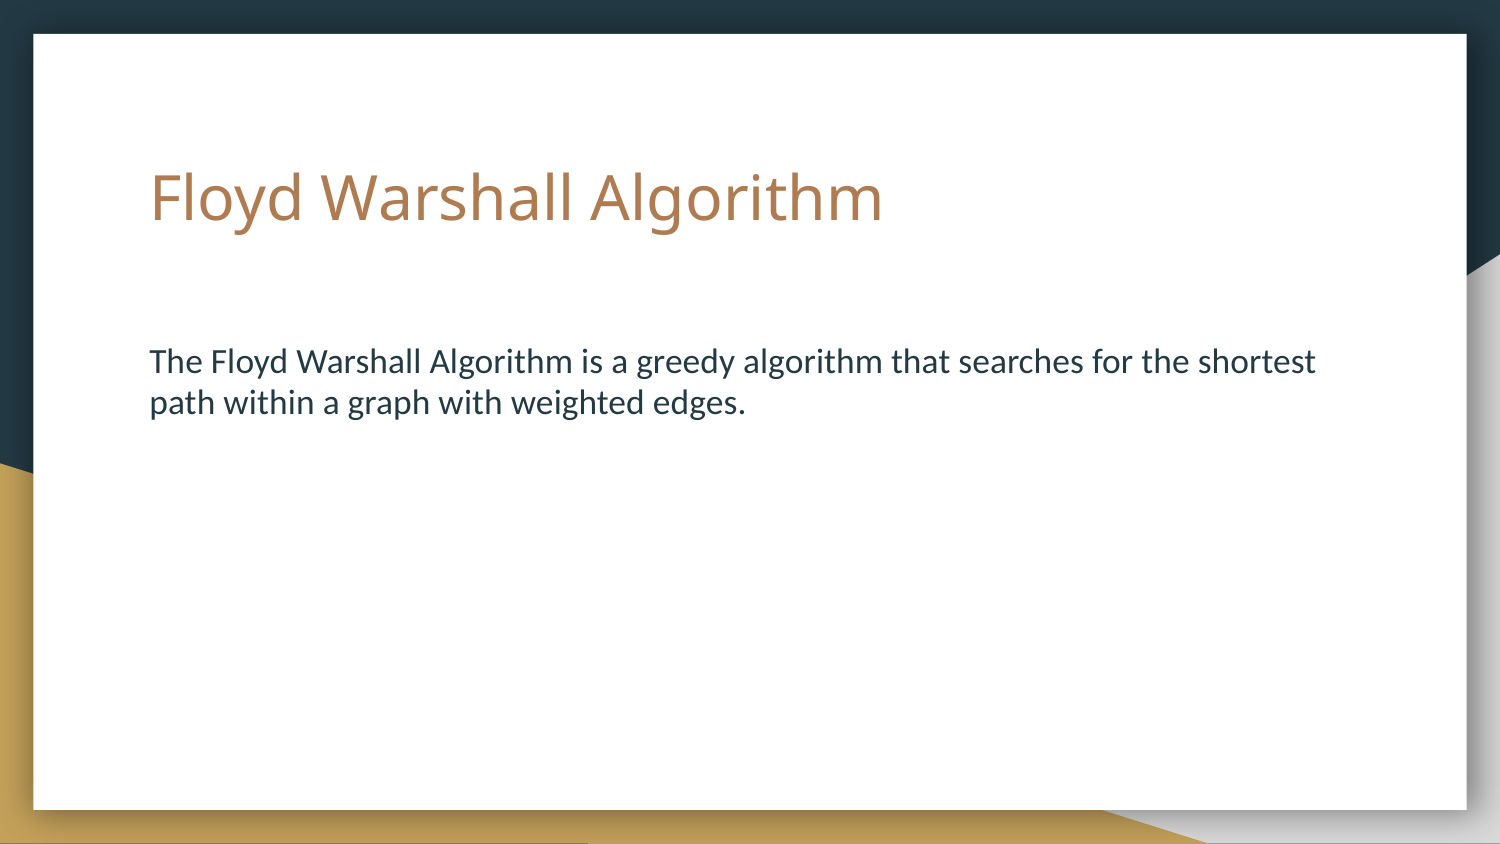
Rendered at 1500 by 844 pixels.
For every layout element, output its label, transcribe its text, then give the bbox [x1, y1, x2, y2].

title Floyd Warshall Algorithm [134, 138, 1366, 296]
list The Floyd Warshall Algorithm is a greedy algorithm that searches for the shortest path within a graph with weighted edges. [134, 326, 1366, 729]
